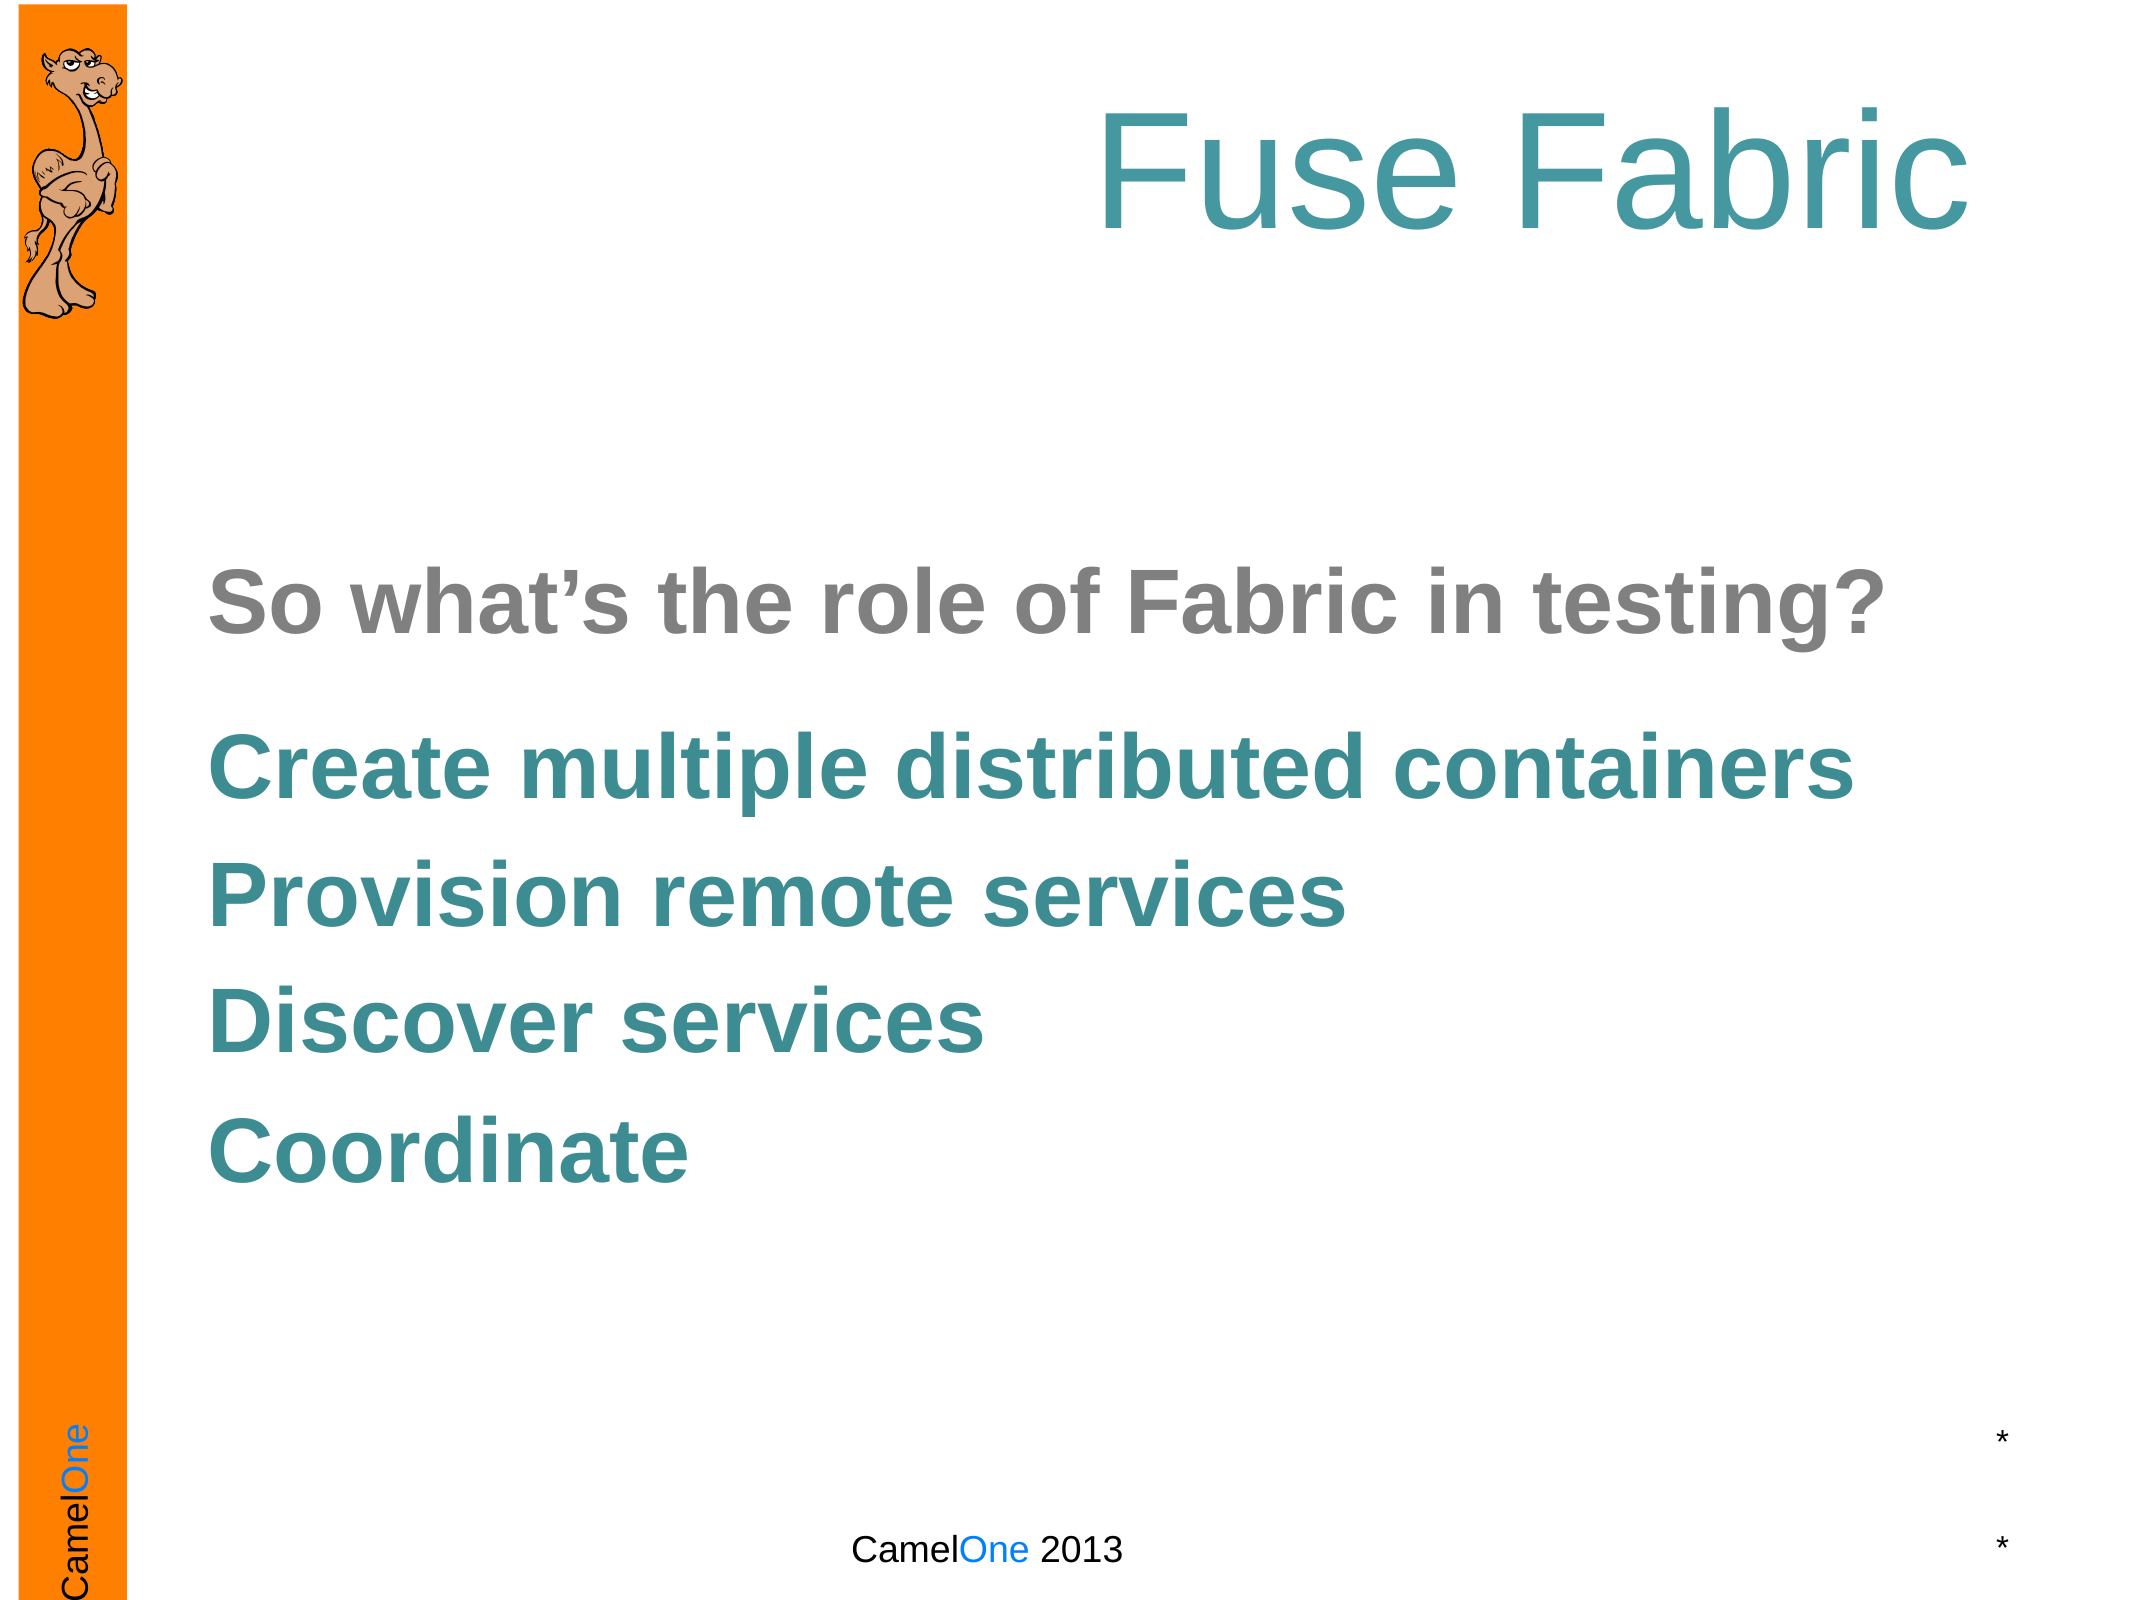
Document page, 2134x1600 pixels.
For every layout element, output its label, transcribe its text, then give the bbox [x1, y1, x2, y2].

text_box So what’s the role of Fabric in testing? [192, 534, 2016, 661]
text_box * [1980, 1412, 2033, 1469]
text_box [1980, 1518, 2033, 1576]
text_box Provision remote services [192, 827, 1438, 954]
text_box Create multiple distributed containers [192, 699, 2030, 826]
picture [22, 48, 123, 319]
text_box Coordinate [192, 1083, 750, 1210]
text_box Discover services [192, 953, 1034, 1080]
title Fuse Fabric [152, 41, 1982, 282]
